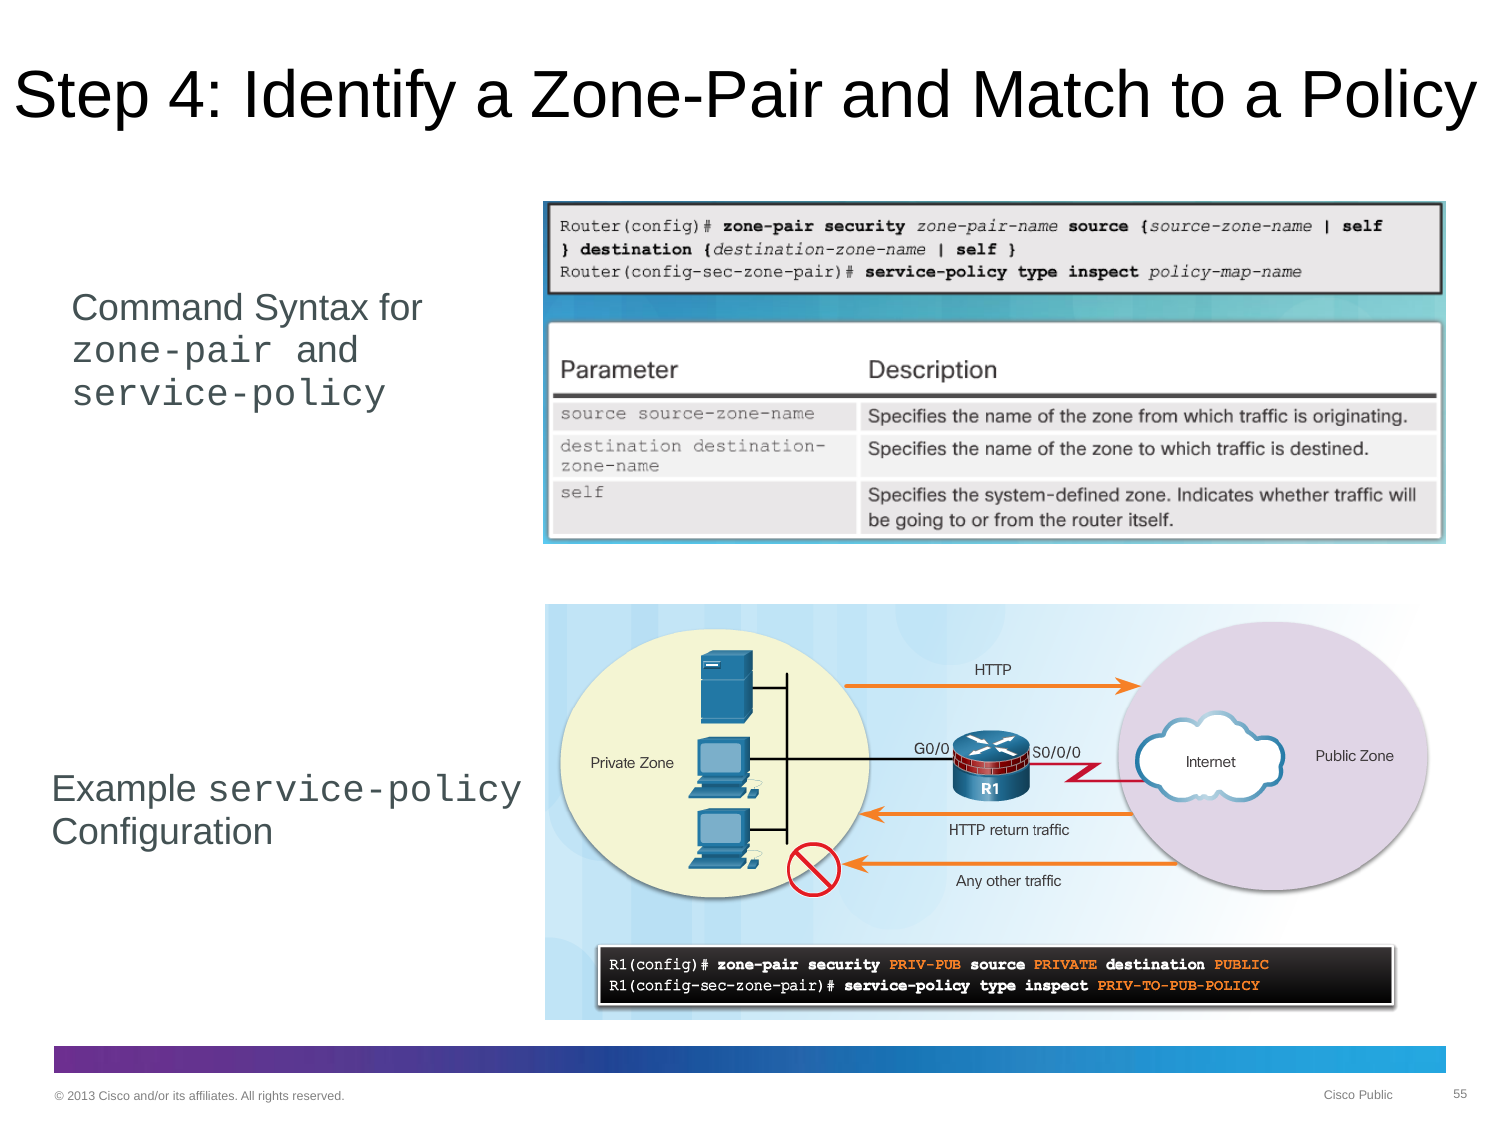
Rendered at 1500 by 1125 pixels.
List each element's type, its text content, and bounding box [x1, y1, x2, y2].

title Step 4: Identify a Zone-Pair and Match to a Policy [0, 0, 1500, 139]
picture [54, 1046, 1446, 1073]
text_box Command Syntax for zone-pair and service-policy [56, 278, 445, 453]
picture [544, 604, 1442, 1020]
picture [542, 201, 1446, 544]
list Example service-policy Configuration [36, 759, 539, 886]
